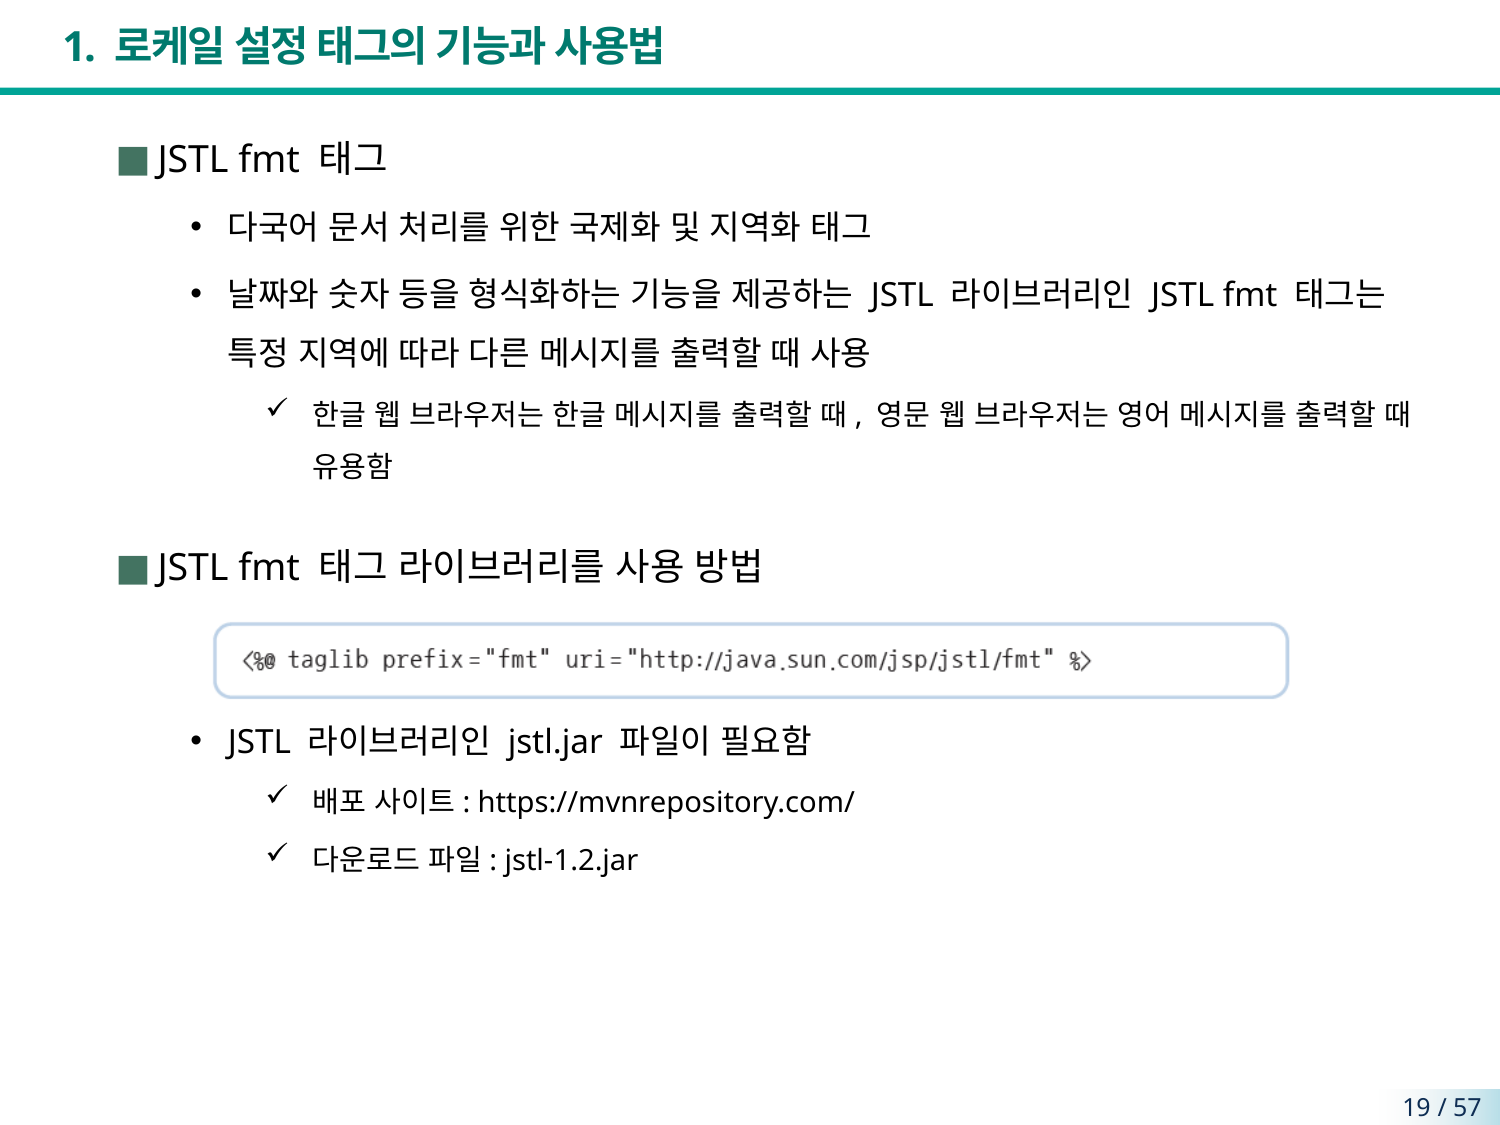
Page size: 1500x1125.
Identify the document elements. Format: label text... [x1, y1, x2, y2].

picture [208, 617, 1292, 703]
title 1. 로케일 설정 태그의 기능과 사용법 [47, 5, 1325, 84]
list JSTL fmt 태그 다국어 문서 처리를 위한 국제화 및 지역화 태그 날짜와 숫자 등을 형식화하는 기능을 제공하는 JSTL 라이브러리인 JSTL fmt 태그는 특정 지역에 따라 다른 메시지를 출력할 때 사용 한글 웹 브라우저는 한글 메시지를 출력할 때, 영문 웹 브라우저는 영어 메시지를 출력할 때 유용함 JSTL fmt 태그 라이브러리를 사용 방법 JSTL 라이브러리인 jstl.jar 파일이 필요함 배포 사이트: https://mvnrepository.com/ 다운로드 파일: jstl-1.2.jar [100, 127, 1459, 1050]
